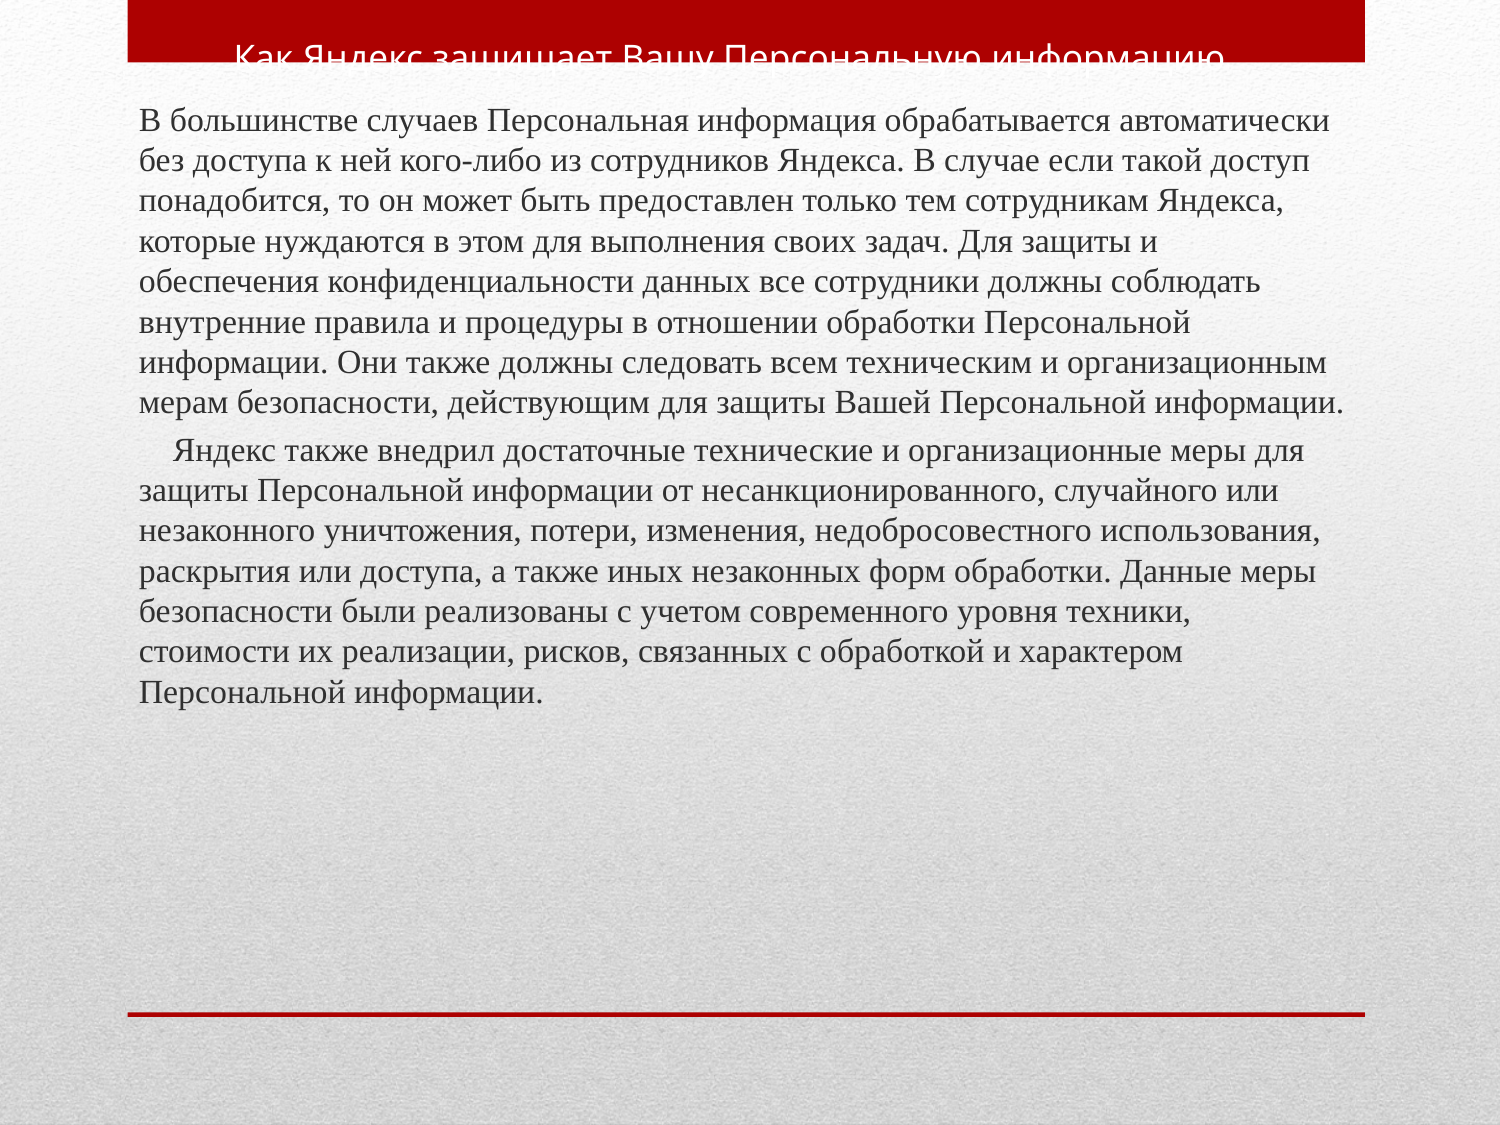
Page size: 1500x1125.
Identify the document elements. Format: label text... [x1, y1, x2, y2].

title Как Яндекс защищает Вашу Персональную информацию [218, 0, 1331, 90]
list В большинстве случаев Персональная информация обрабатывается автоматически без доступа к ней кого-либо из сотрудников Яндекса. В случае если такой доступ понадобится, то он может быть предоставлен только тем сотрудникам Яндекса, которые нуждаются в этом для выполнения своих задач. Для защиты и обеспечения конфиденциальности данных все сотрудники должны соблюдать внутренние правила и процедуры в отношении обработки Персональной информации. Они также должны следовать всем техническим и организационным мерам безопасности, действующим для защиты Вашей Персональной информации. Яндекс также внедрил достаточные технические и организационные меры для защиты Персональной информации от несанкционированного, случайного или незаконного уничтожения, потери, изменения, недобросовестного использования, раскрытия или доступа, а также иных незаконных форм обработки. Данные меры безопасности были реализованы с учетом современного уровня техники, стоимости их реализации, рисков, связанных с обработкой и характером Персональной информации. [123, 90, 1362, 728]
